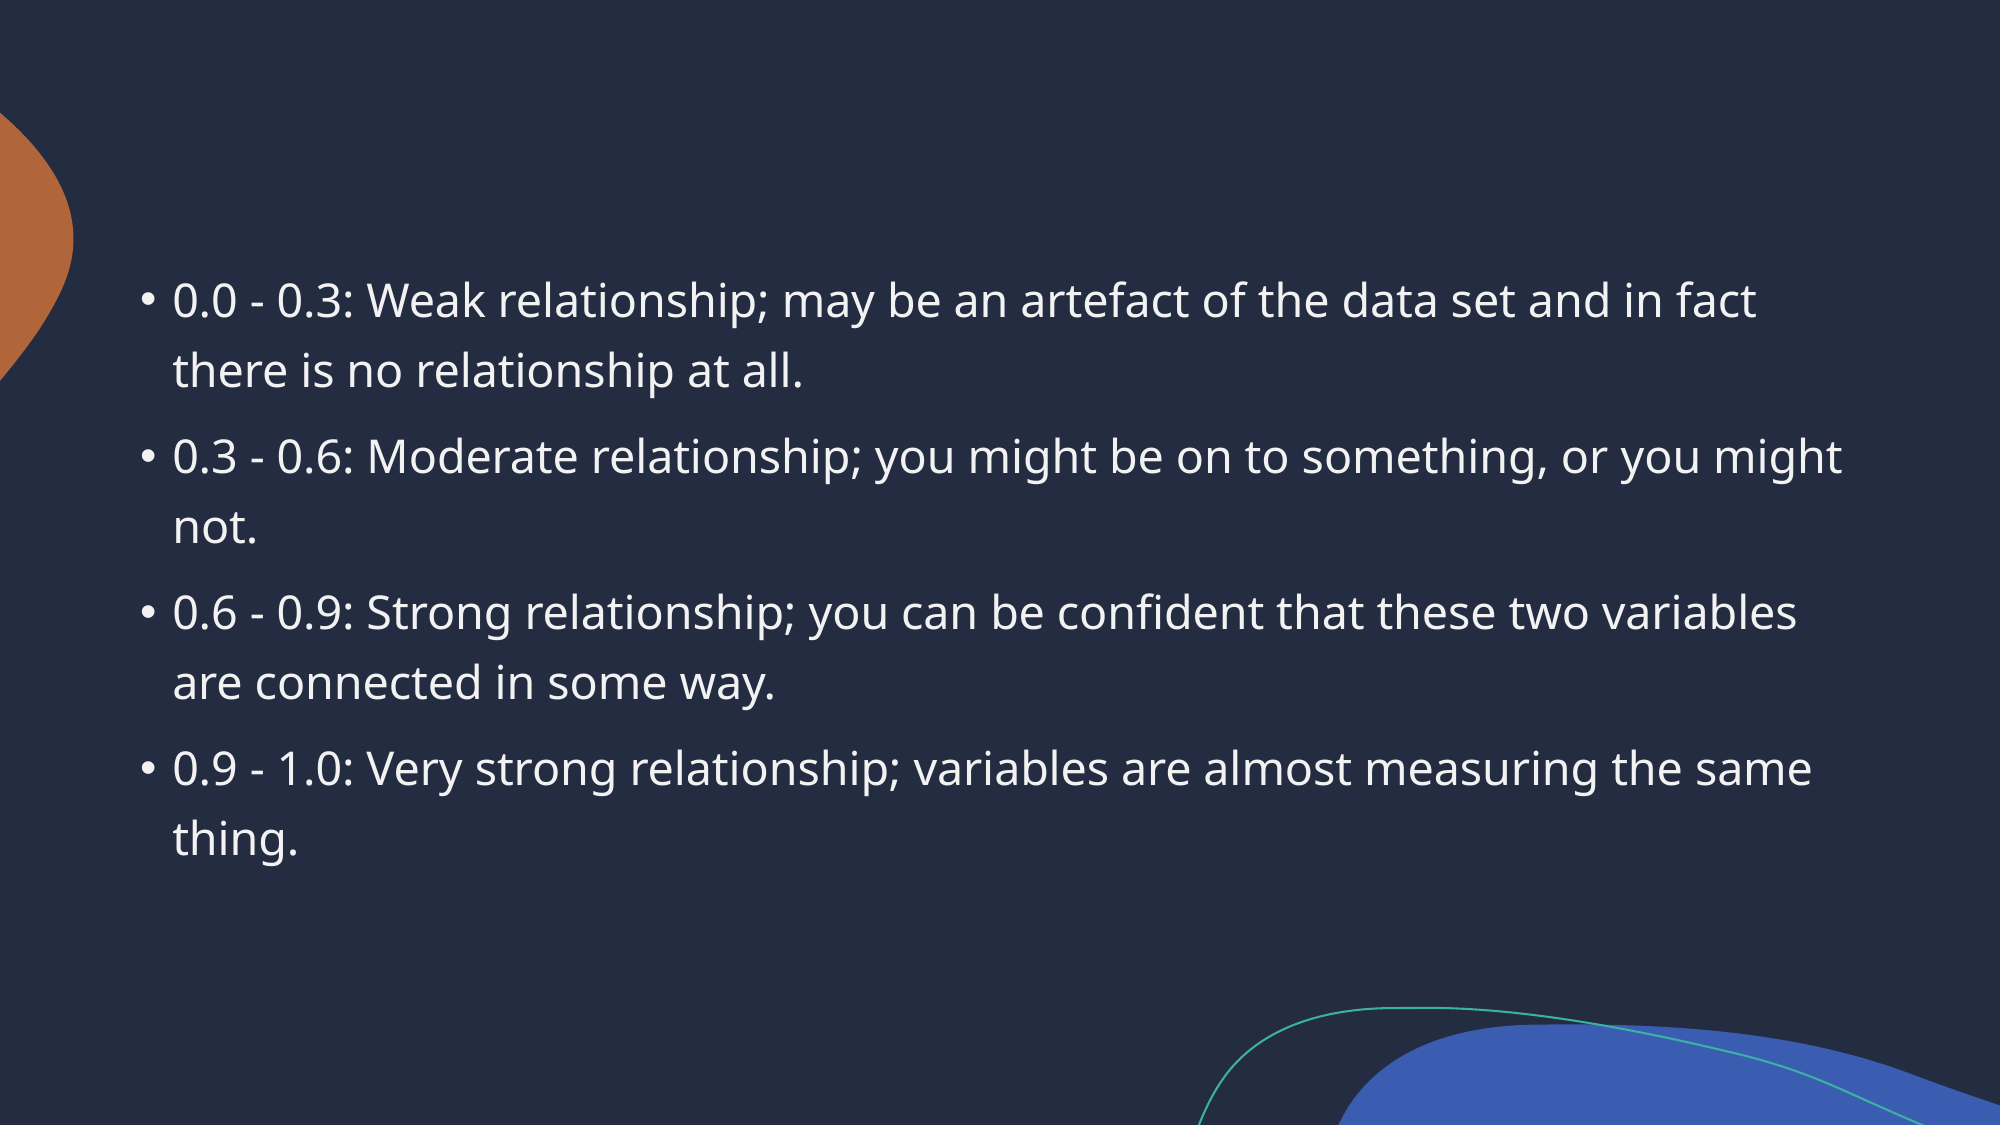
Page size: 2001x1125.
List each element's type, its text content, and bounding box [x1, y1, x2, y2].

list 0.0 - 0.3: Weak relationship; may be an artefact of the data set and in fact there is no relationship at all. 0.3 - 0.6: Moderate relationship; you might be on to something, or you might not. 0.6 - 0.9: Strong relationship; you can be confident that these two variables are connected in some way. 0.9 - 1.0: Very strong relationship; variables are almost measuring the same thing. [125, 249, 1875, 876]
